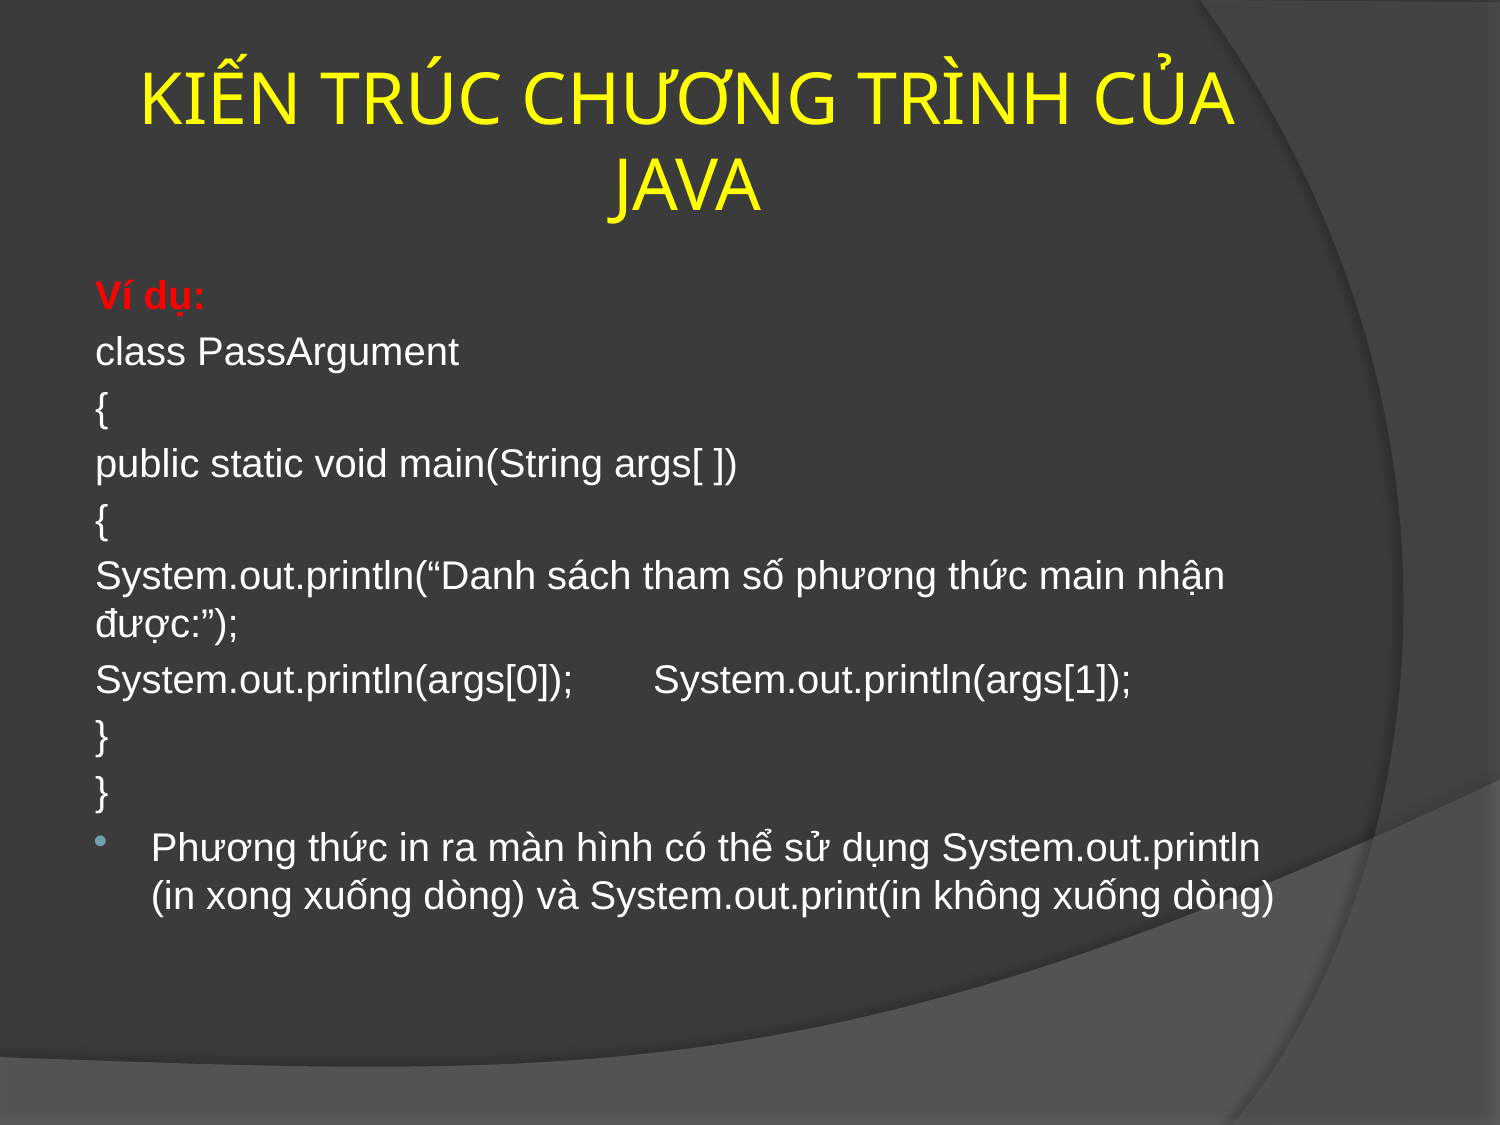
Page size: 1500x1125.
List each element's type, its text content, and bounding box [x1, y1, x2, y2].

title KIẾN TRÚC CHƯƠNG TRÌNH CỦA JAVA [75, 45, 1300, 233]
list Ví dụ: class PassArgument { public static void main(String args[ ]) { System.out.println(“Danh sách tham số phương thức main nhận được:”); System.out.println(args[0]); System.out.println(args[1]); } } Phương thức in ra màn hình có thể sử dụng System.out.println (in xong xuống dòng) và System.out.print(in không xuống dòng) [75, 262, 1300, 1005]
